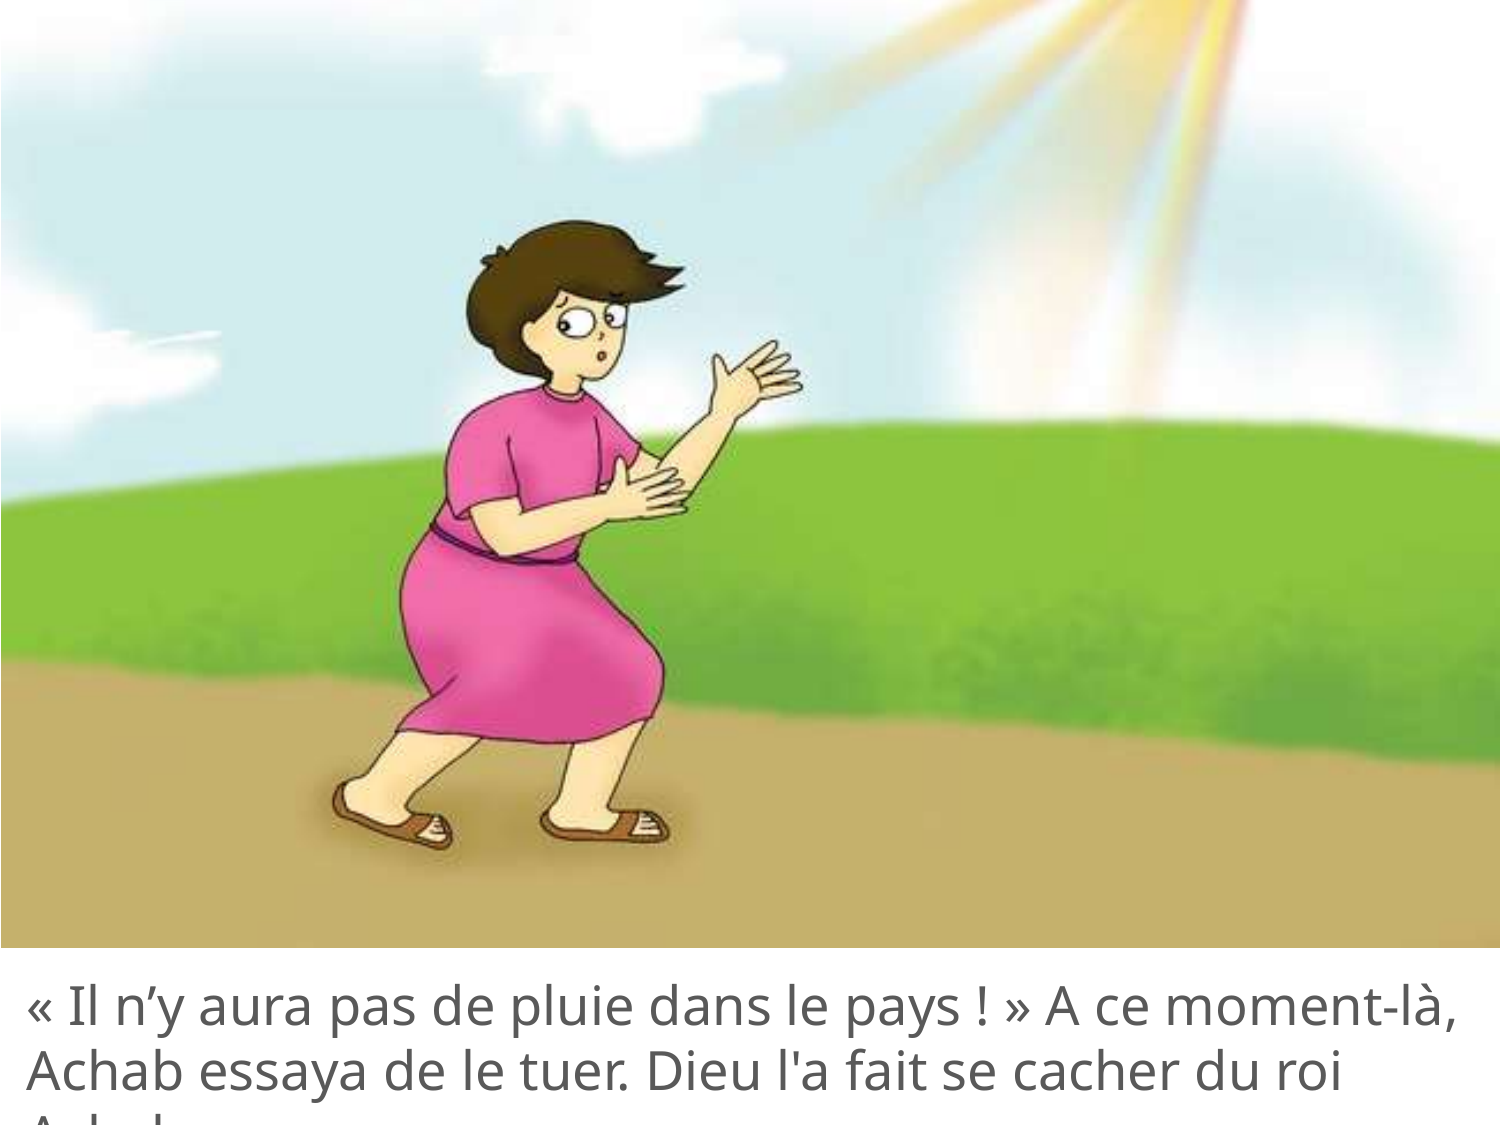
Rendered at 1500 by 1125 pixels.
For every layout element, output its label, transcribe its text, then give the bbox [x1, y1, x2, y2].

text_box « Il n’y aura pas de pluie dans le pays ! » A ce moment-là, Achab essaya de le tuer. Dieu l'a fait se cacher du roi Achab. [11, 964, 1483, 1125]
picture [1, 0, 1500, 948]
